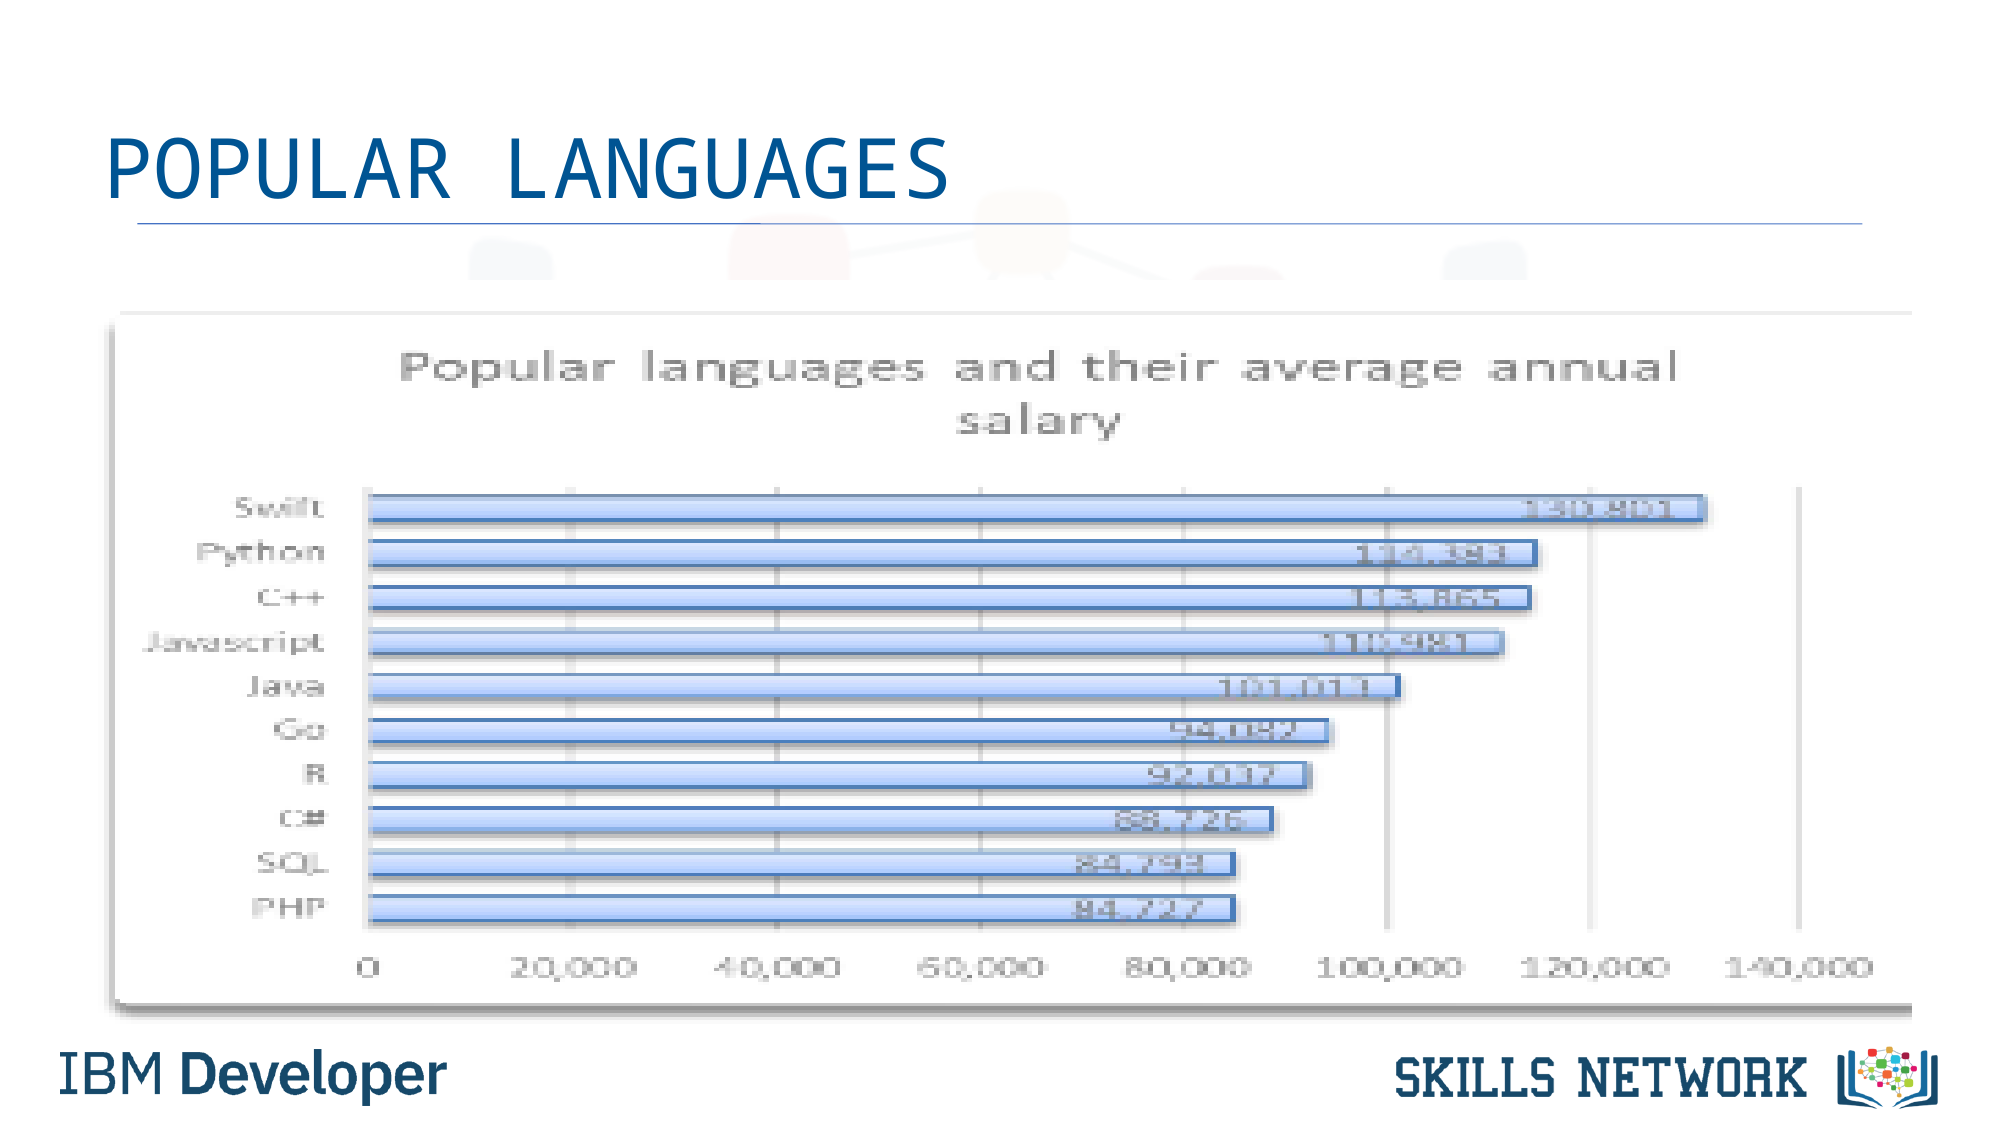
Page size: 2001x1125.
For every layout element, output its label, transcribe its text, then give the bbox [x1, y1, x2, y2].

title POPULAR LANGUAGES [88, 62, 1061, 280]
picture [55, 1045, 459, 1108]
picture [88, 280, 1912, 1042]
picture [1390, 1045, 1945, 1111]
